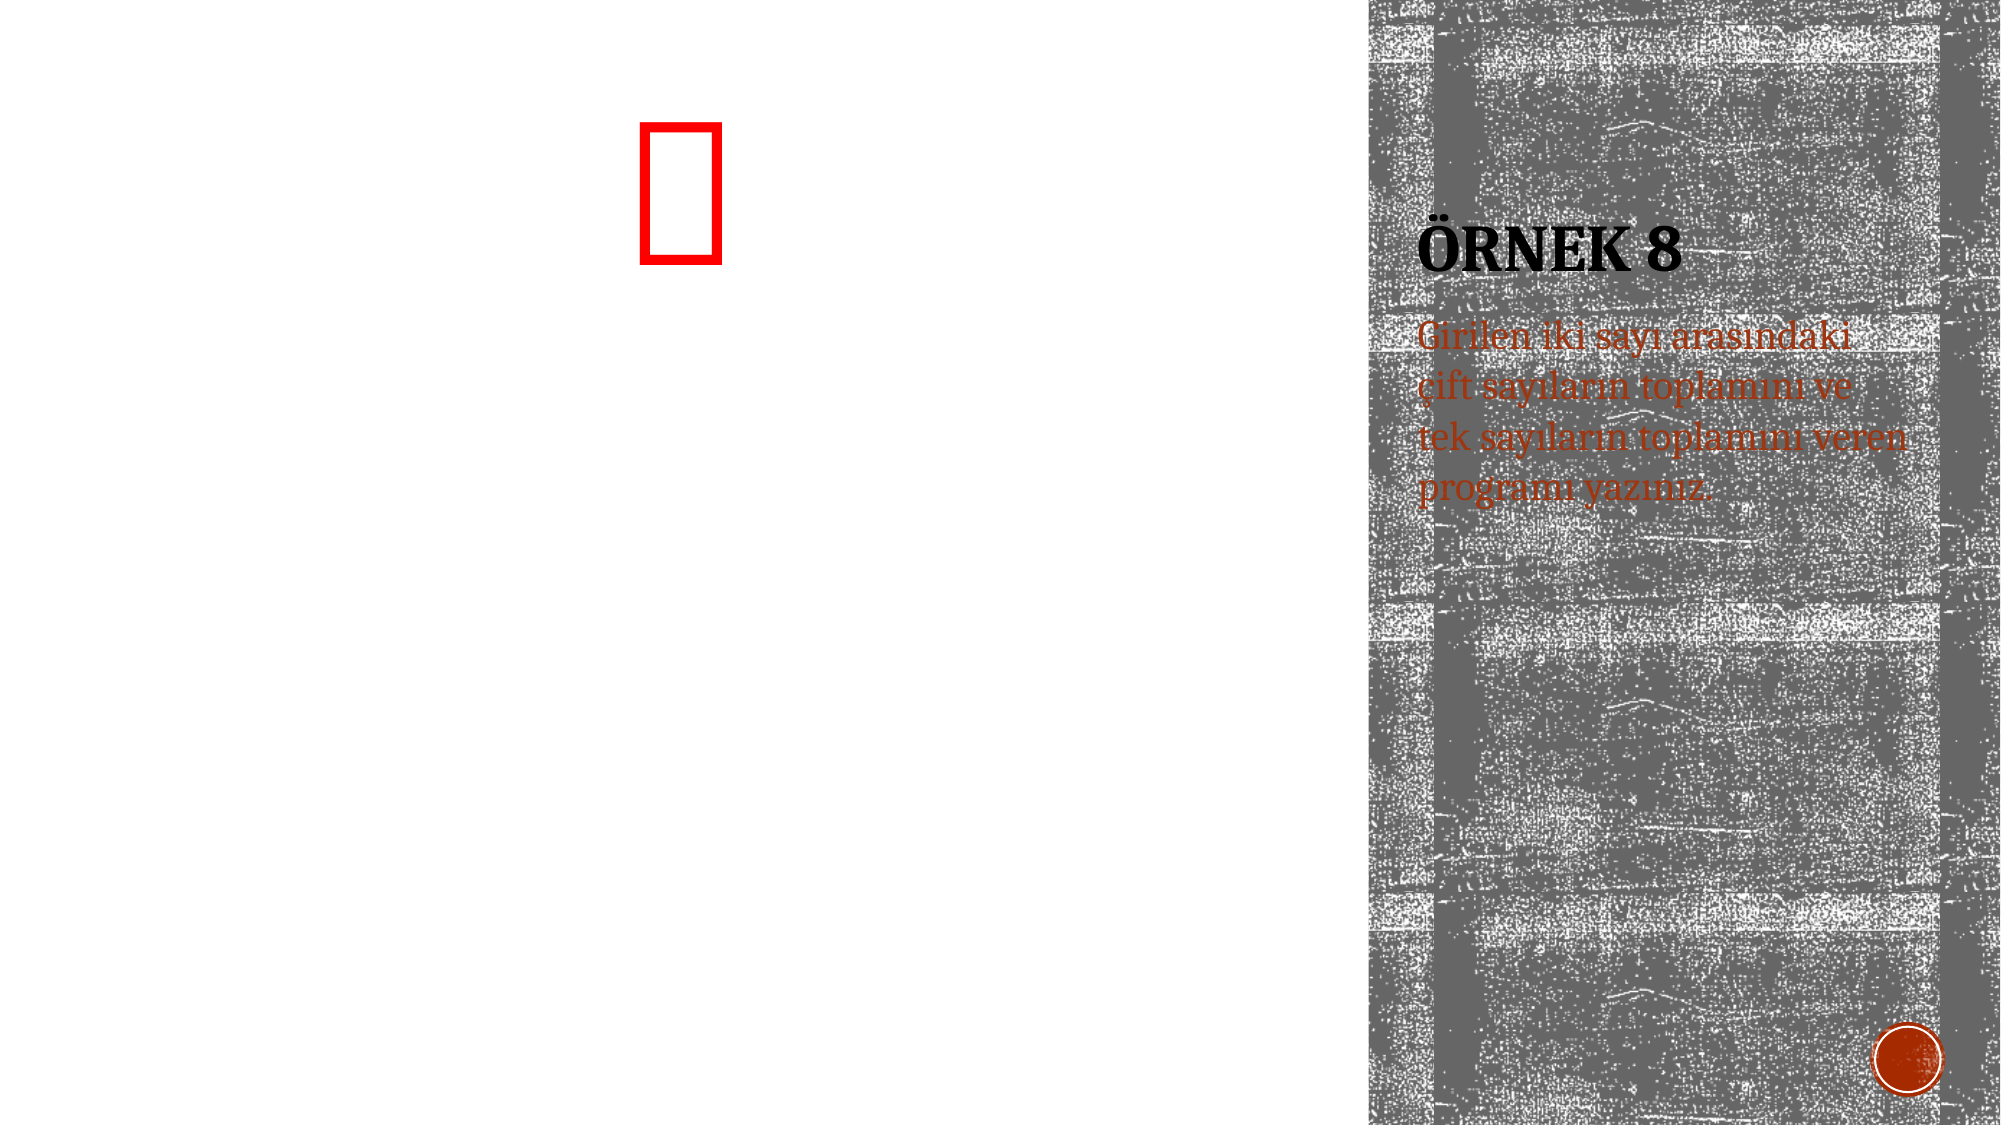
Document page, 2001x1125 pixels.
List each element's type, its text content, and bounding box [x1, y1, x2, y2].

list  [39, 57, 1324, 1014]
list Girilen iki sayı arasındaki çift sayıların toplamını ve tek sayıların toplamını veren programı yazınız. [1402, 300, 1928, 1014]
title ÖRNEK 8 [1402, 57, 1928, 294]
